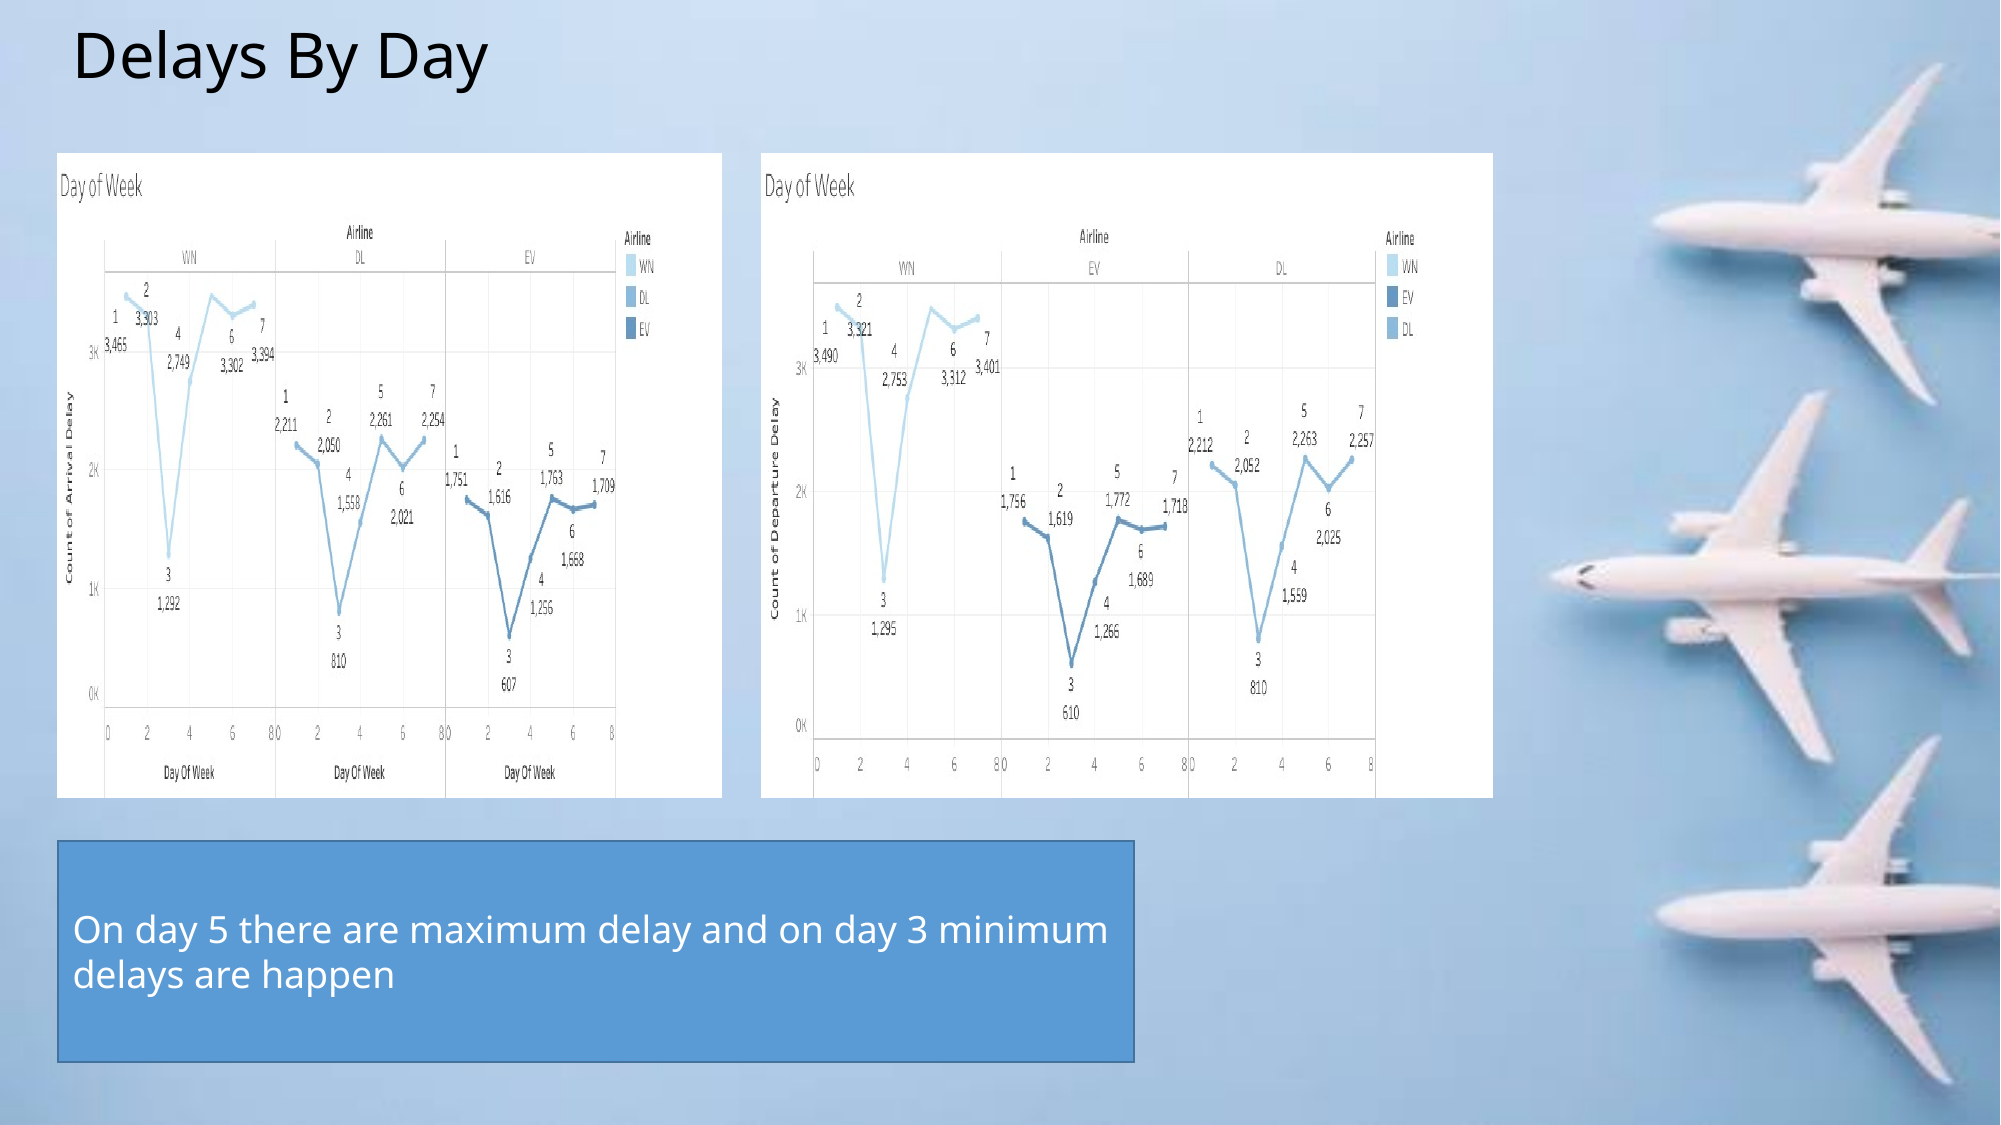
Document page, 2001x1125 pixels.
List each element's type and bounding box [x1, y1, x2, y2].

list [0, 0, 2000, 1125]
picture [57, 153, 722, 798]
picture [761, 153, 1493, 798]
